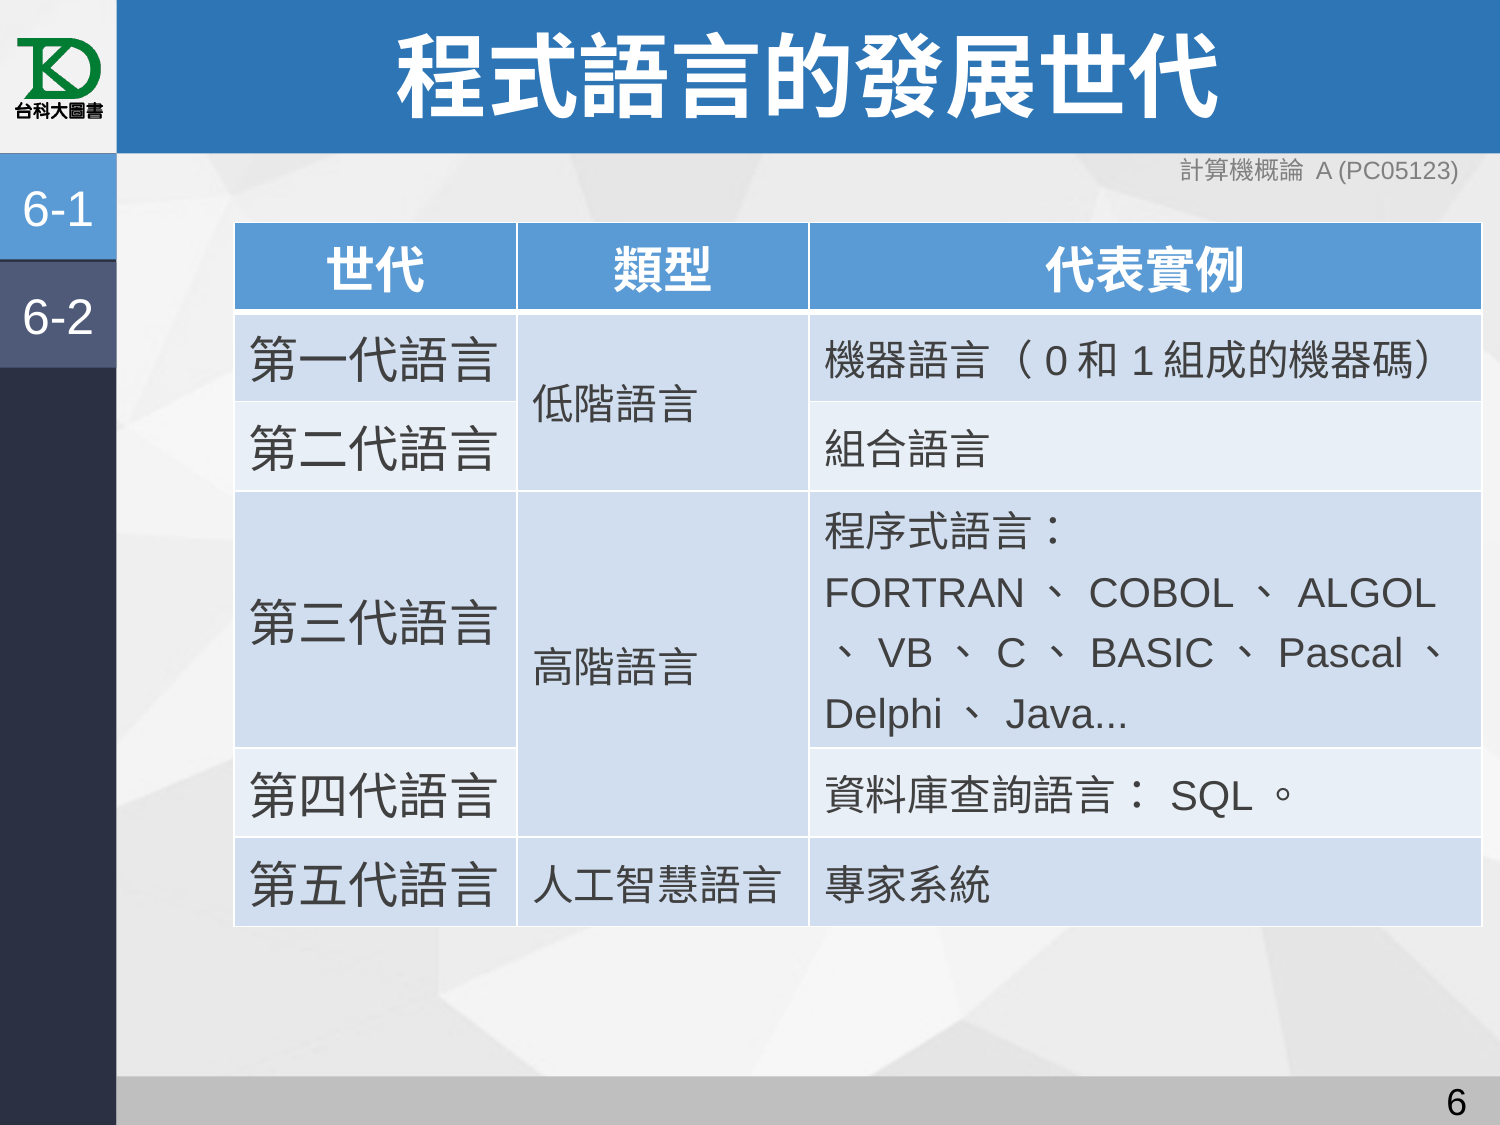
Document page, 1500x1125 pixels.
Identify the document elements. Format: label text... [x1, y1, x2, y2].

table_header 代表實例 [810, 223, 1481, 309]
table_cell 第五代語言 [235, 838, 516, 926]
table_cell 機器語言（0和1組成的機器碼） [810, 315, 1481, 401]
table_cell 第二代語言 [235, 402, 516, 490]
footer 計算機概論 A (PC05123) [1138, 139, 1500, 200]
table_cell 第一代語言 [235, 315, 516, 401]
table_cell 高階語言 [518, 492, 808, 836]
text_box 6-2 [0, 261, 117, 369]
table_cell 程序式語言： FORTRAN、COBOL、ALGOL、VB、C、BASIC、Pascal、Delphi、Java... [810, 492, 1481, 747]
table_header 世代 [235, 223, 516, 309]
title 程式語言的發展世代 [116, 4, 1500, 158]
table_cell 專家系統 [810, 838, 1481, 926]
text_box 6-1 [0, 153, 117, 261]
table_cell 組合語言 [810, 402, 1481, 490]
slide_number 5 [1323, 1070, 1482, 1125]
picture [0, 0, 116, 153]
table_cell 資料庫查詢語言：SQL。 [810, 749, 1481, 836]
table_cell 人工智慧語言 [518, 838, 808, 926]
table_cell 第四代語言 [235, 749, 516, 836]
picture [117, 158, 1500, 1076]
table_cell 第三代語言 [235, 492, 516, 747]
table_cell 低階語言 [518, 315, 808, 490]
table_header 類型 [518, 223, 808, 309]
